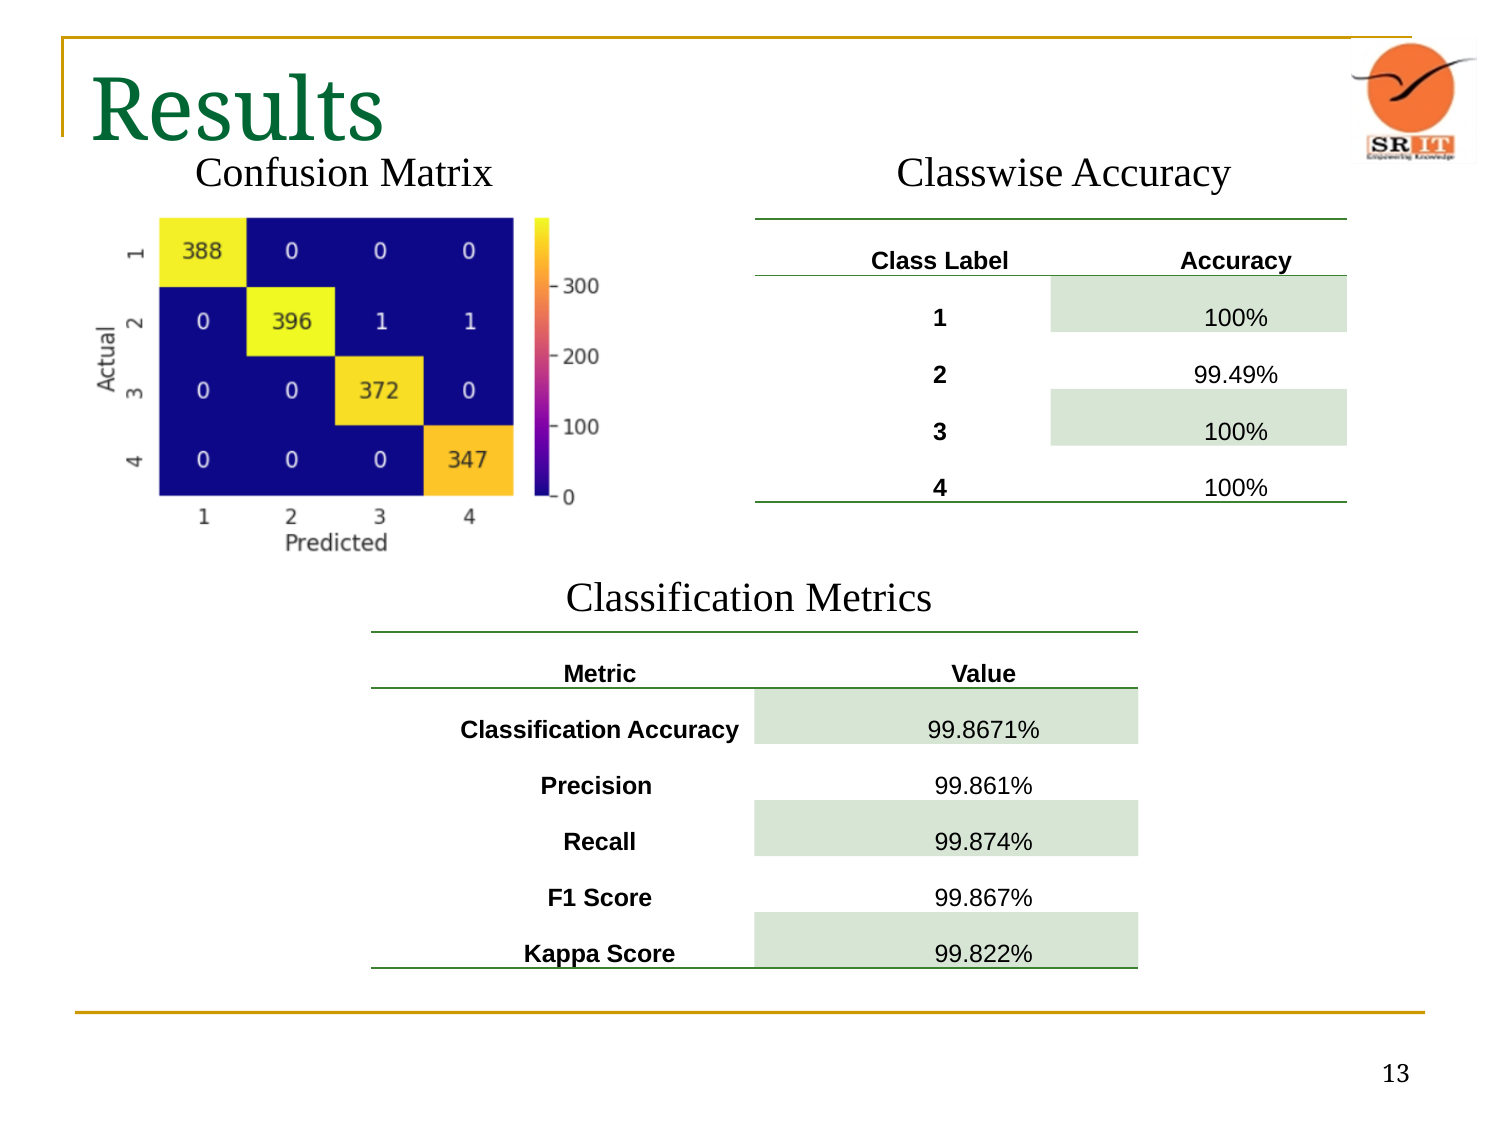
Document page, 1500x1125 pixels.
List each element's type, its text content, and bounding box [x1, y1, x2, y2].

table_cell 99.861% [754, 744, 1138, 800]
list Confusion Matrix Classwise Accuracy [74, 136, 1426, 1006]
table_cell Kappa Score [371, 912, 754, 967]
table_header Class Label [755, 220, 1051, 275]
table_cell 3 [755, 389, 1051, 446]
table_cell 4 [755, 446, 1051, 501]
title Results [74, 45, 1426, 136]
picture [1350, 37, 1478, 165]
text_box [88, 212, 611, 617]
table_cell 99.867% [754, 856, 1138, 912]
table_cell F1 Score [371, 856, 754, 912]
table_cell 2 [755, 332, 1051, 389]
table_cell 100% [1051, 446, 1347, 501]
table_cell Recall [371, 800, 754, 856]
table_cell 99.8671% [754, 689, 1138, 744]
text_box Classification Metrics [322, 562, 1186, 628]
table_header Metric [371, 633, 754, 687]
table_cell 1 [755, 276, 1051, 332]
table_cell 100% [1051, 276, 1347, 332]
table_cell 99.874% [754, 800, 1138, 856]
table_header Accuracy [1051, 220, 1347, 275]
table_cell 99.49% [1051, 332, 1347, 389]
table_cell 99.822% [754, 912, 1138, 967]
slide_number 13 [1074, 1023, 1426, 1100]
table_cell Classification Accuracy [371, 689, 754, 744]
table_cell Precision [371, 744, 754, 800]
table_header Value [754, 633, 1138, 687]
table_cell 100% [1051, 389, 1347, 446]
